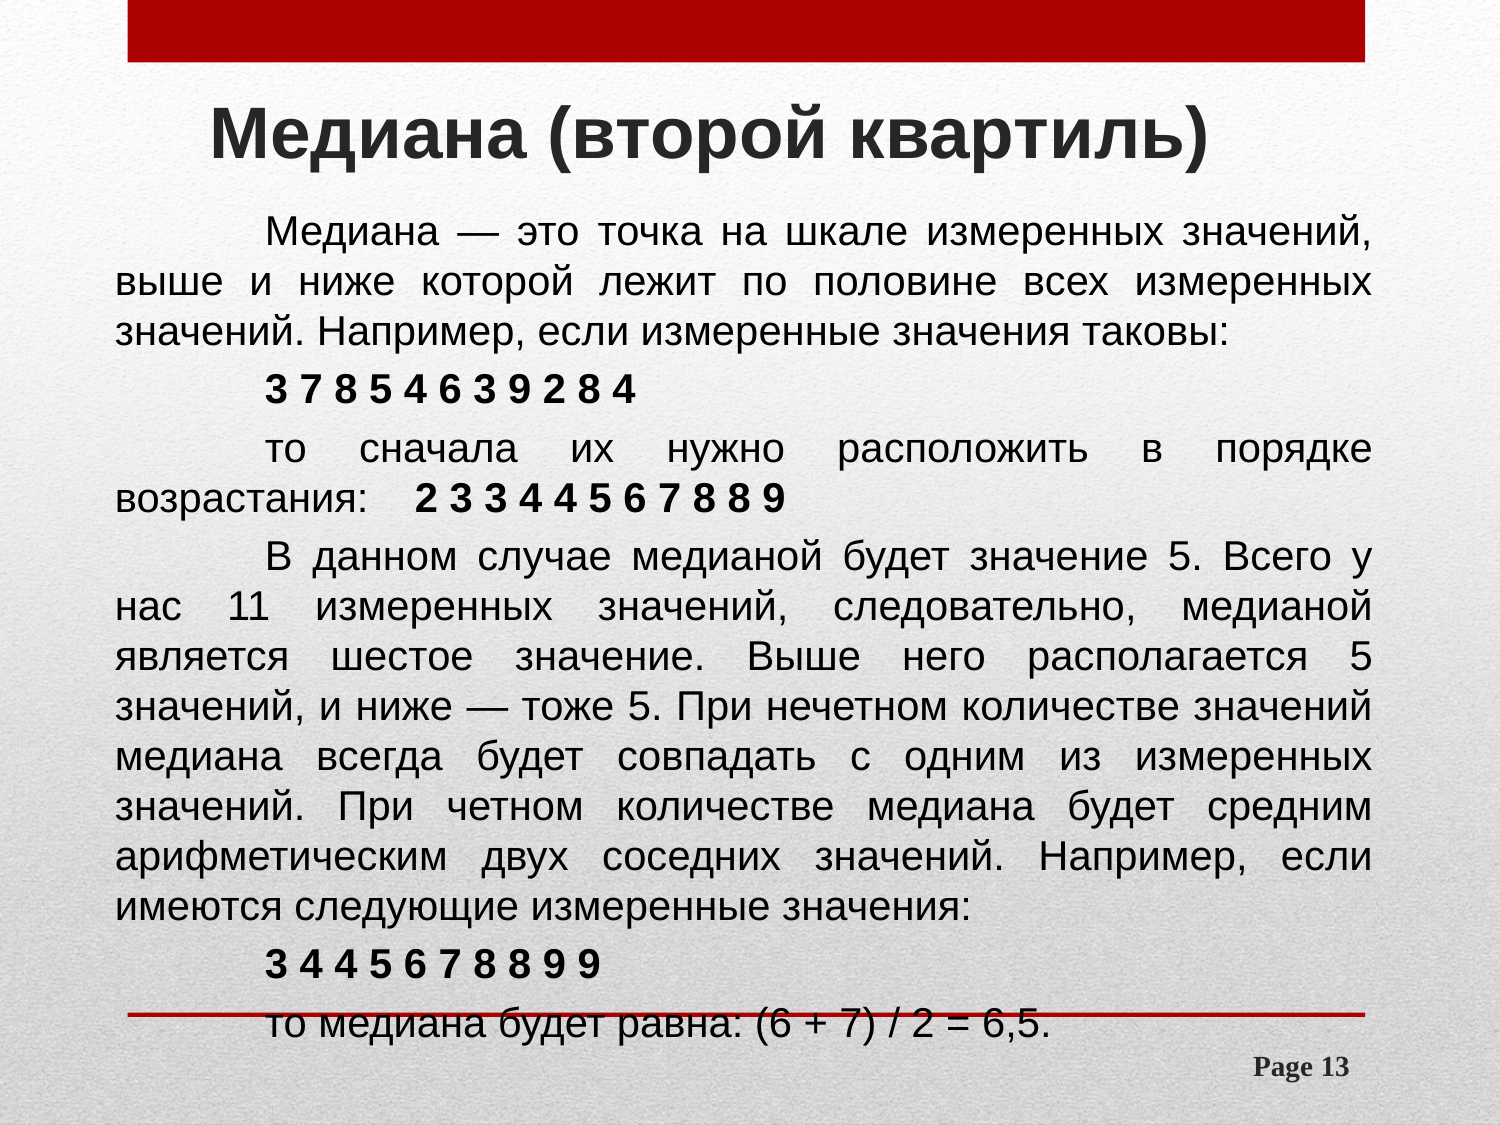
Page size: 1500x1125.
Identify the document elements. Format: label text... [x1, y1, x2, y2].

title Медиана (второй квартиль) [194, 42, 1247, 181]
text_box Медиана — это точка на шкале измеренных значений, выше и ниже которой лежит по половине всех измеренных значений. Например, если измеренные значения таковы: 3 7 8 5 4 6 3 9 2 8 4 то сначала их нужно расположить в порядке возрастания: 2 3 3 4 4 5 6 7 8 8 9 В данном случае медианой будет значение 5. Всего у нас 11 измеренных значений, следовательно, медианой является шестое значение. Выше него располагается 5 значений, и ниже — тоже 5. При нечетном количестве значений медиана всегда будет совпадать с одним из измеренных значений. При четном количестве медиана будет средним арифметическим двух соседних значений. Например, если имеются следующие измеренные значения: 3 4 4 5 6 7 8 8 9 9 то медиана будет равна: (6 + 7) / 2 = 6,5. [100, 196, 1388, 1035]
text_box [64, 349, 1365, 1036]
slide_number Page 13 [1187, 1035, 1366, 1095]
